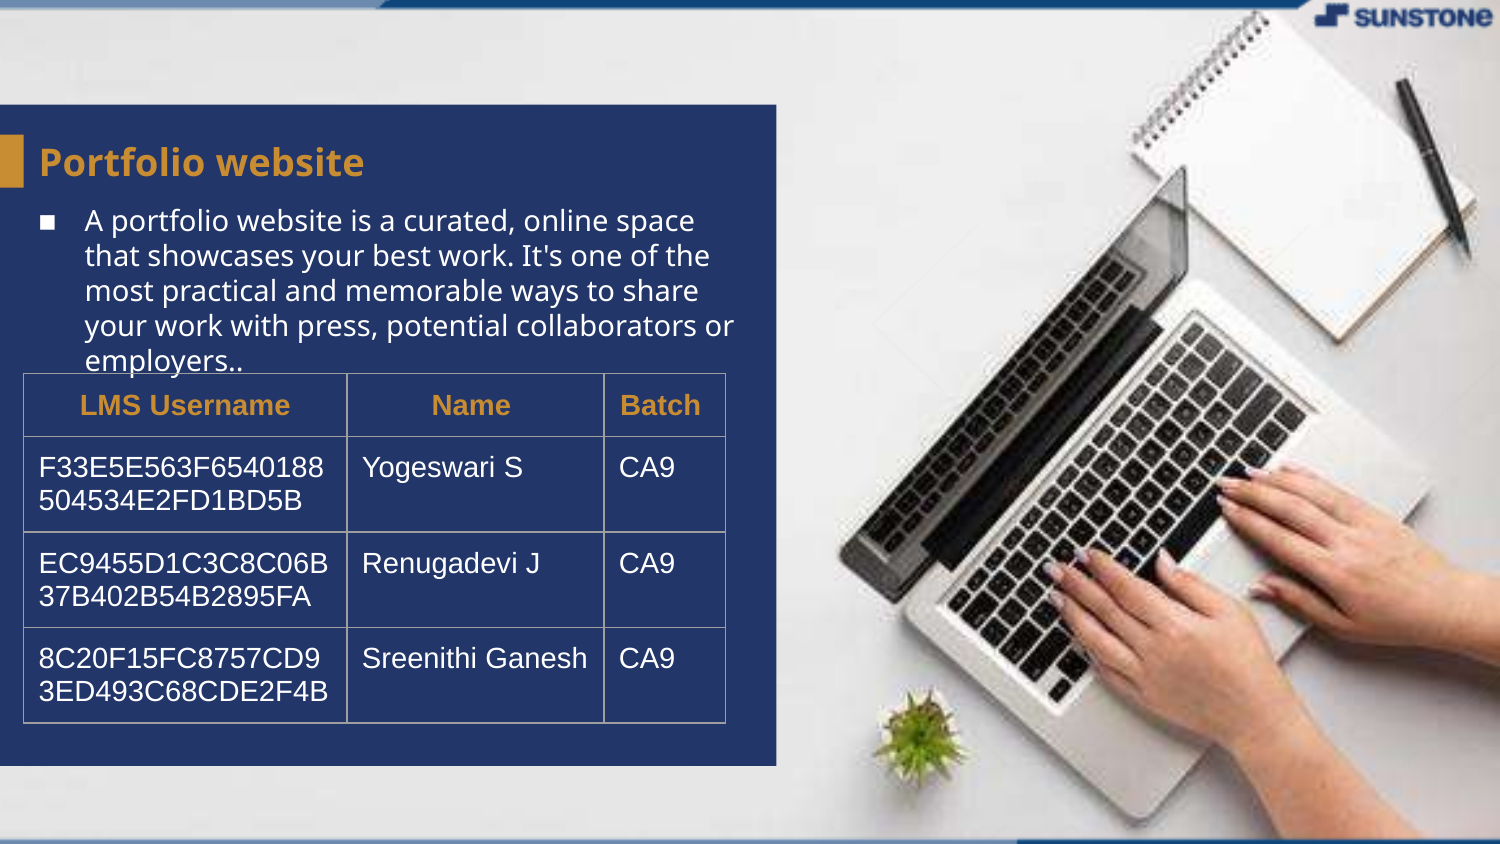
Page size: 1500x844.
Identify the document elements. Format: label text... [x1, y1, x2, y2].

picture [0, 0, 1500, 844]
table_cell CA9 [605, 533, 725, 627]
table_cell CA9 [605, 628, 725, 722]
table_cell F33E5E563F6540188504534E2FD1BD5B [24, 437, 346, 531]
title Portfolio website [23, 132, 585, 190]
table_cell Sreenithi Ganesh [348, 628, 603, 722]
table_cell 8C20F15FC8757CD93ED493C68CDE2F4B [24, 628, 346, 722]
table_cell Yogeswari S [348, 437, 603, 531]
table_cell EC9455D1C3C8C06B37B402B54B2895FA [24, 533, 346, 627]
table_cell CA9 [605, 437, 725, 531]
table_header Batch [605, 374, 725, 436]
table_cell Renugadevi J [348, 533, 603, 627]
table_header LMS Username [24, 374, 346, 436]
list A portfolio website is a curated, online space that showcases your best work. It's one of the most practical and memorable ways to share your work with press, potential collaborators or employers.. [22, 194, 769, 347]
table_header Name [348, 374, 603, 436]
